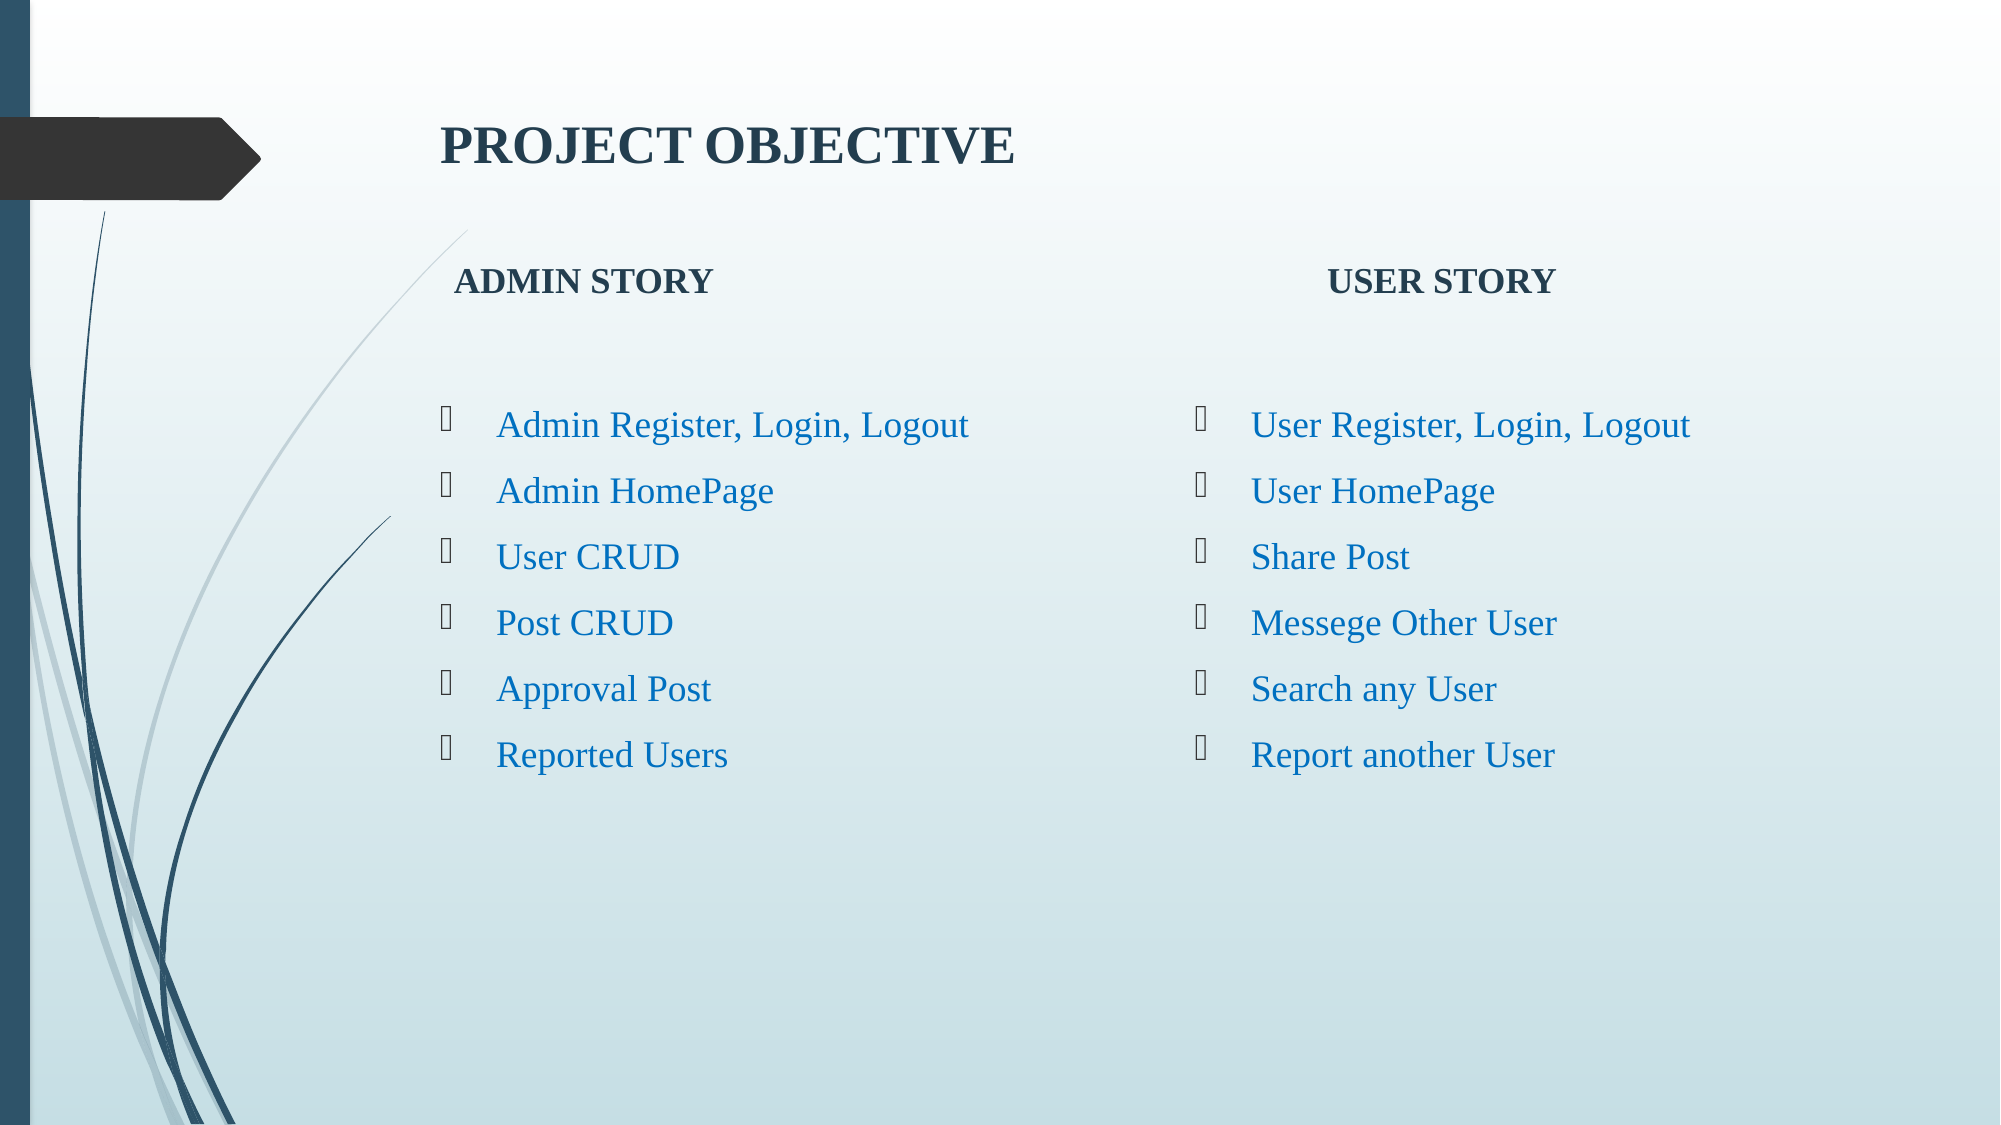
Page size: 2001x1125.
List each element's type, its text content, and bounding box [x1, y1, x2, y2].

title PROJECT OBJECTIVE ADMIN STORY USER STORY [425, 102, 1888, 313]
list Admin Register, Login, Logout Admin HomePage User CRUD Post CRUD Approval Post Reported Users [424, 392, 1133, 970]
list User Register, Login, Logout User HomePage Share Post Messege Other User Search any User Report another User [1179, 392, 1888, 969]
